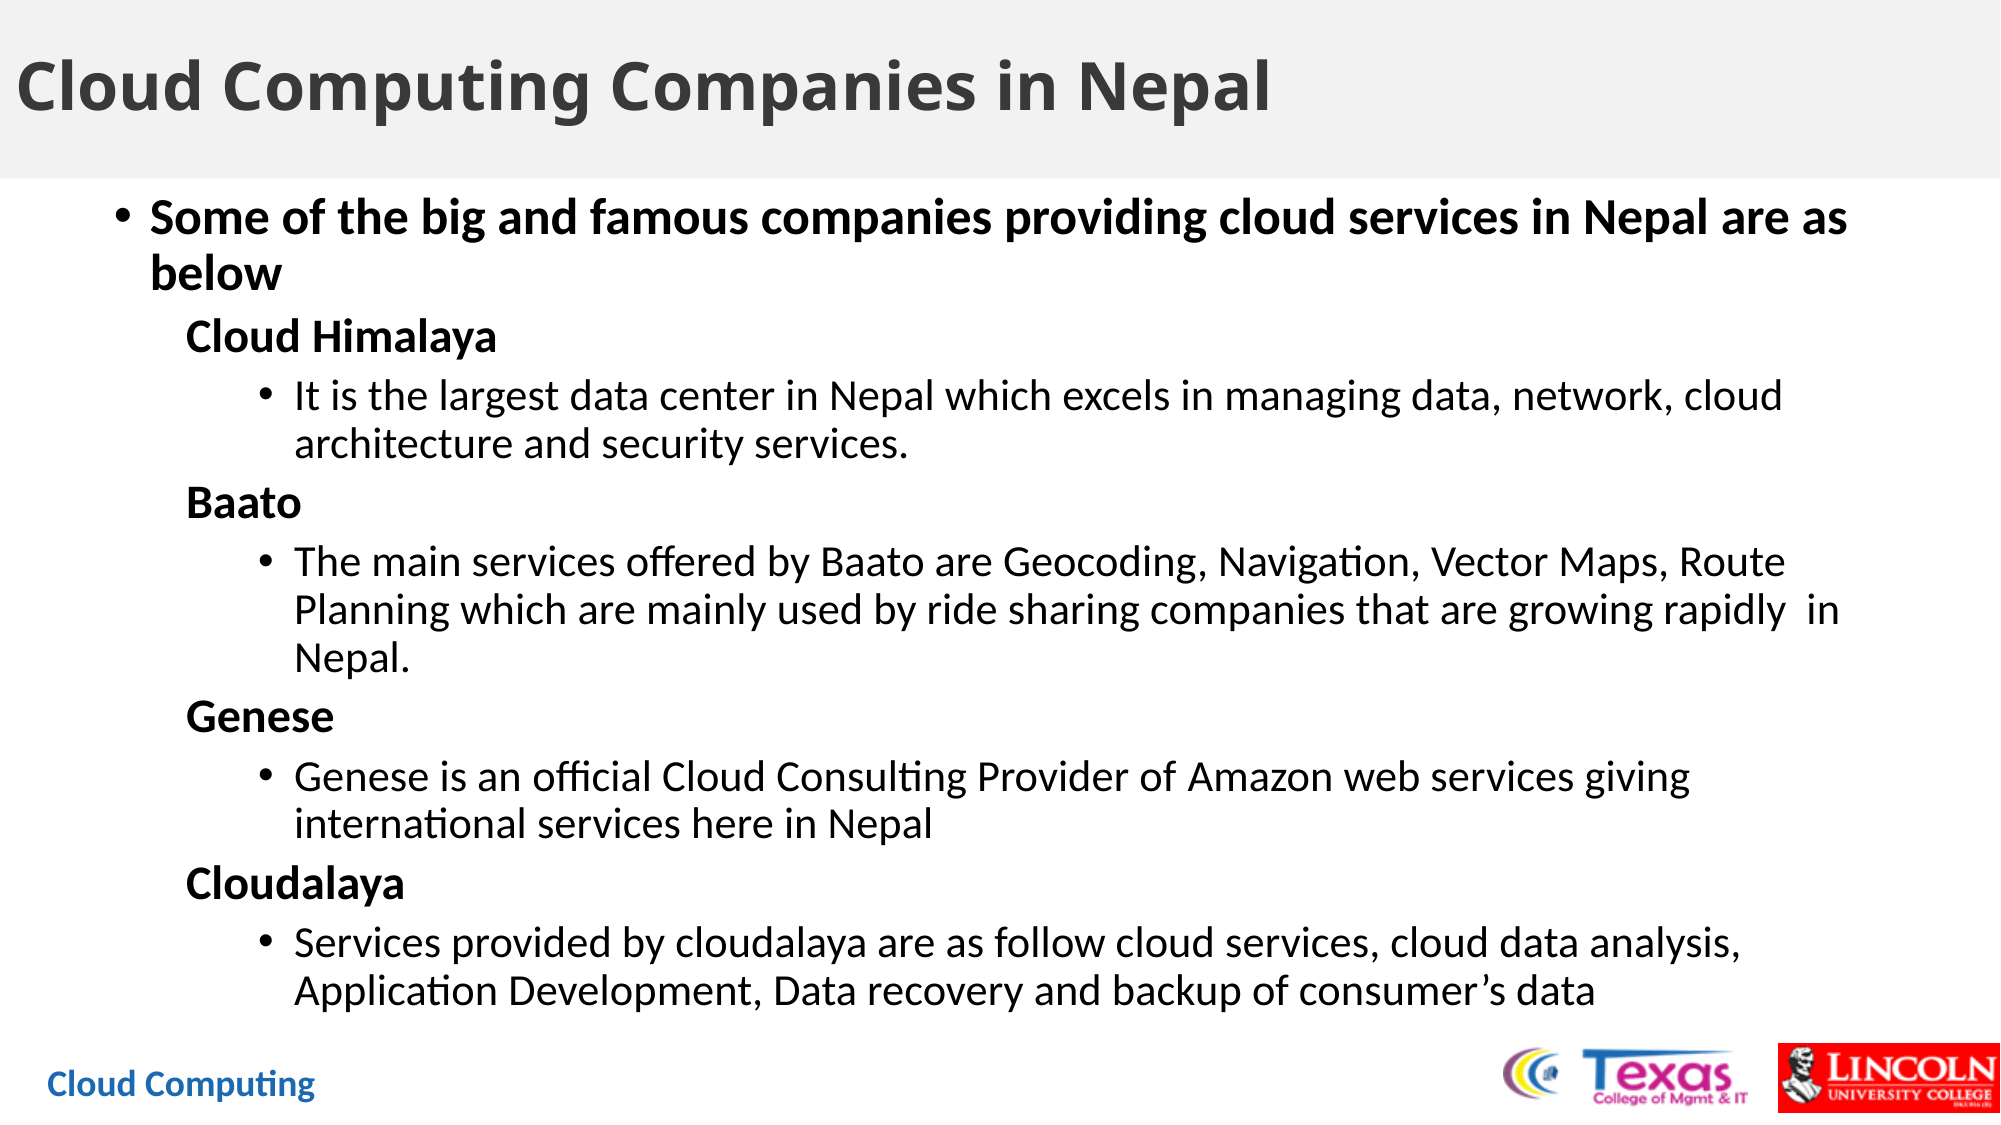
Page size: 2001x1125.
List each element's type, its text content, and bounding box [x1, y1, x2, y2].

text_box Cloud Computing Companies in Nepal [0, 0, 2000, 179]
picture [1778, 1043, 2000, 1113]
text_box Cloud Computing [32, 1051, 331, 1112]
picture [1503, 1043, 1748, 1113]
list Some of the big and famous companies providing cloud services in Nepal are as below Cloud Himalaya It is the largest data center in Nepal which excels in managing data, network, cloud architecture and security services. Baato The main services offered by Baato are Geocoding, Navigation, Vector Maps, Route Planning which are mainly used by ride sharing companies that are growing rapidly in Nepal. Genese Genese is an official Cloud Consulting Provider of Amazon web services giving international services here in Nepal Cloudalaya Services provided by cloudalaya are as follow cloud services, cloud data analysis, Application Development, Data recovery and backup of consumer’s data [98, 182, 1902, 1023]
